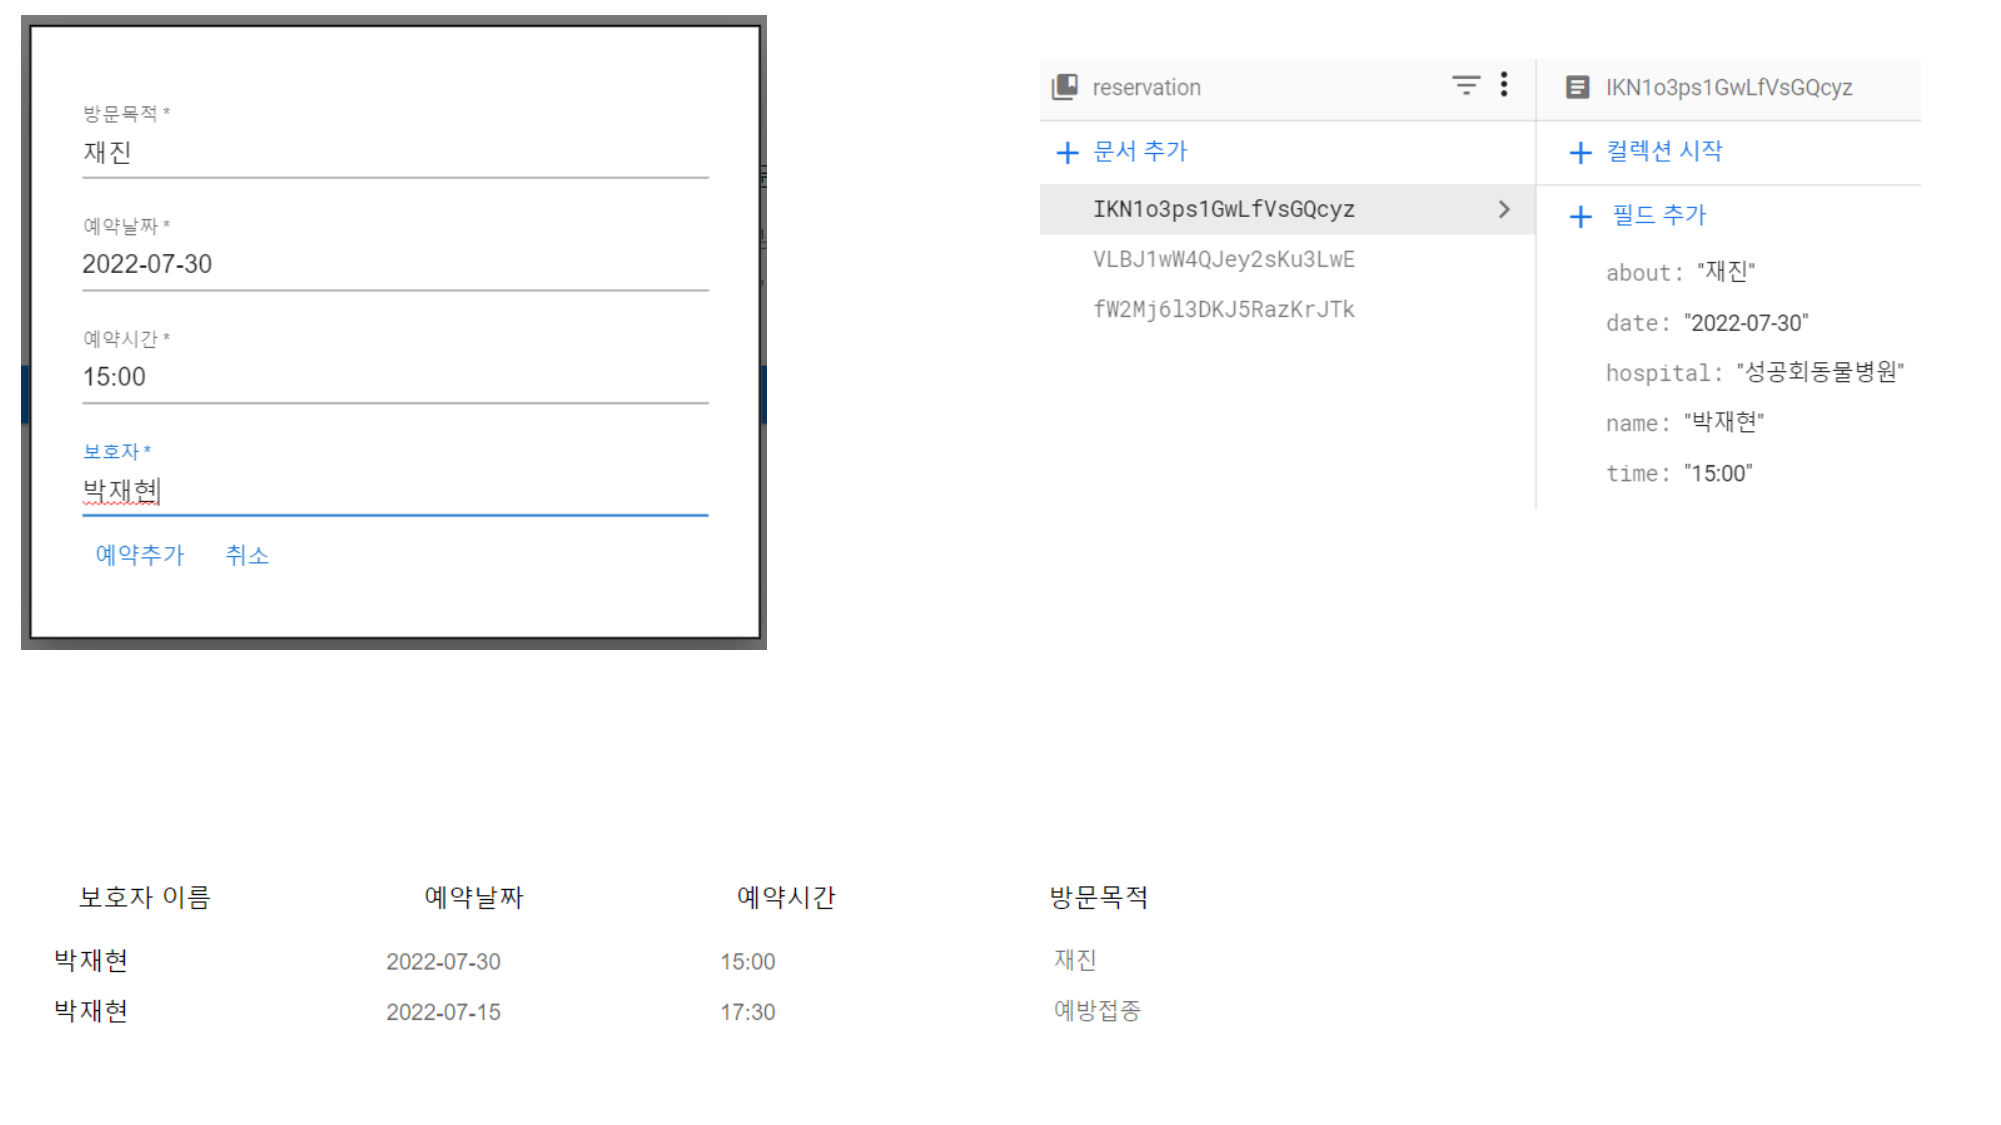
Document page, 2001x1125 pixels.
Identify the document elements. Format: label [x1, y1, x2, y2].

picture [1040, 59, 1921, 509]
picture [21, 15, 767, 650]
picture [35, 865, 1193, 1029]
